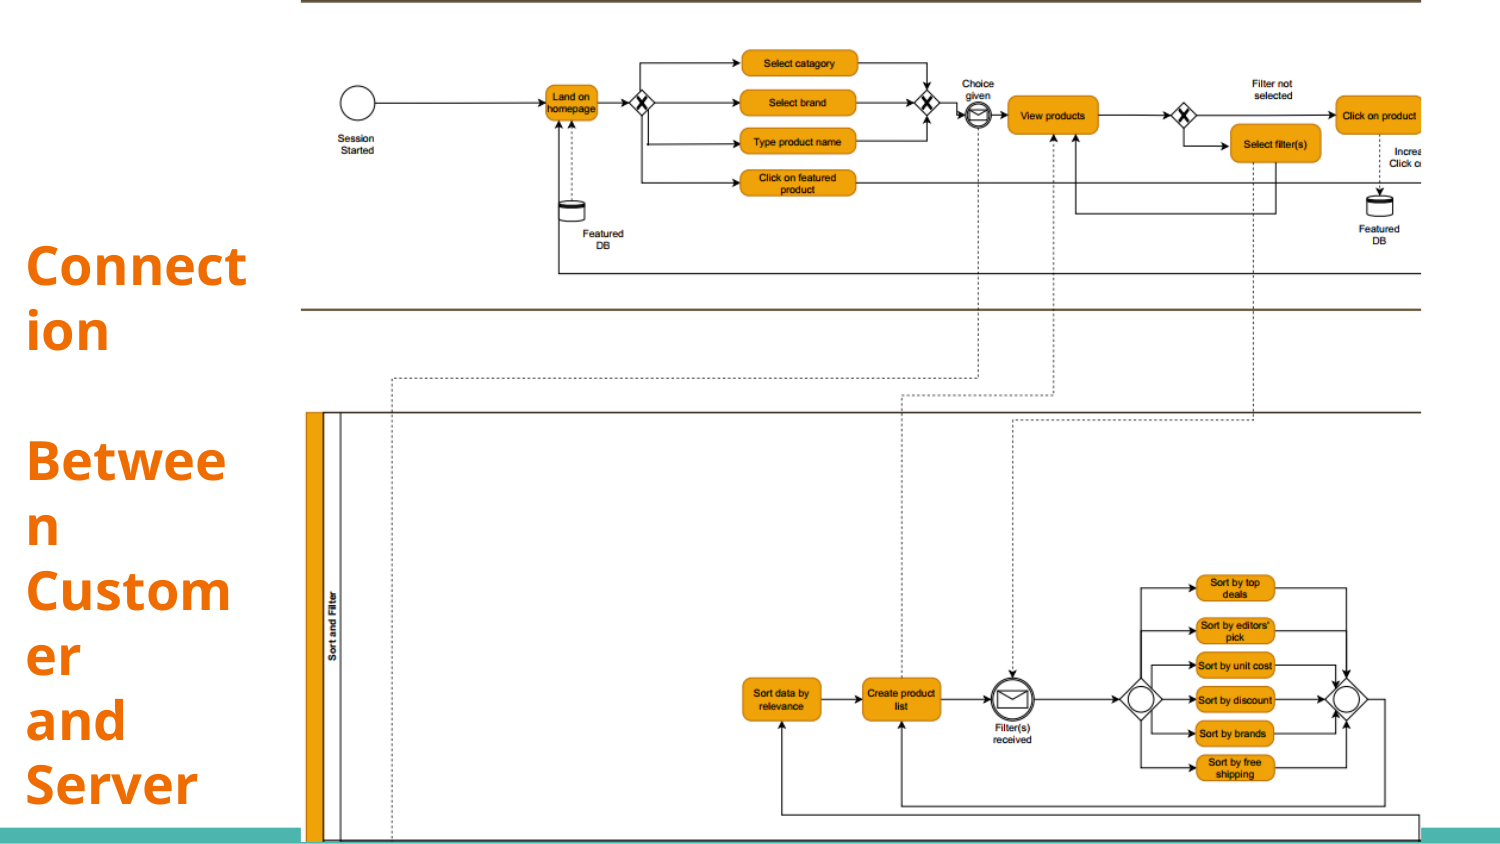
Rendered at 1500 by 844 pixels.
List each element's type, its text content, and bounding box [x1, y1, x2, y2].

title Connection Between Customer and Server [10, 216, 265, 521]
picture [300, 0, 1422, 843]
